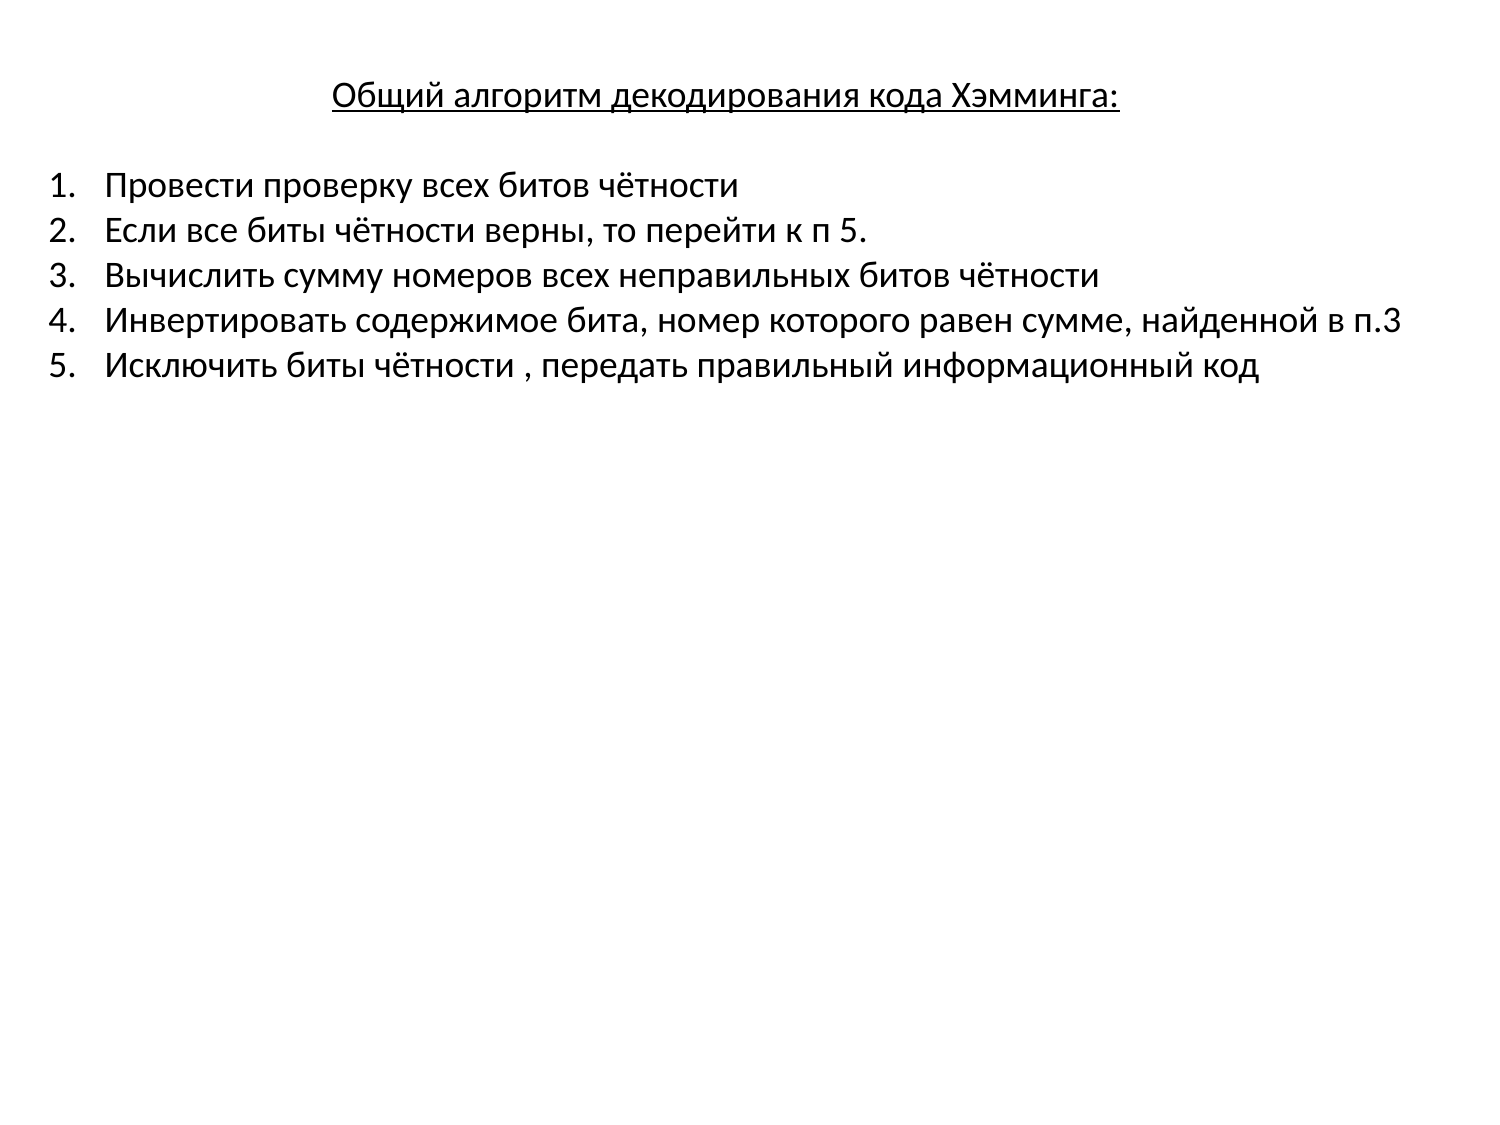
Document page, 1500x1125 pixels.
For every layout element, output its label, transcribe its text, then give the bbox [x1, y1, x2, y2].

text_box Общий алгоритм декодирования кода Хэмминга: Провести проверку всех битов чётности Если все биты чётности верны, то перейти к п 5. Вычислить сумму номеров всех неправильных битов чётности Инвертировать содержимое бита, номер которого равен сумме, найденной в п.3 Исключить биты чётности , передать правильный информационный код [33, 62, 1418, 393]
